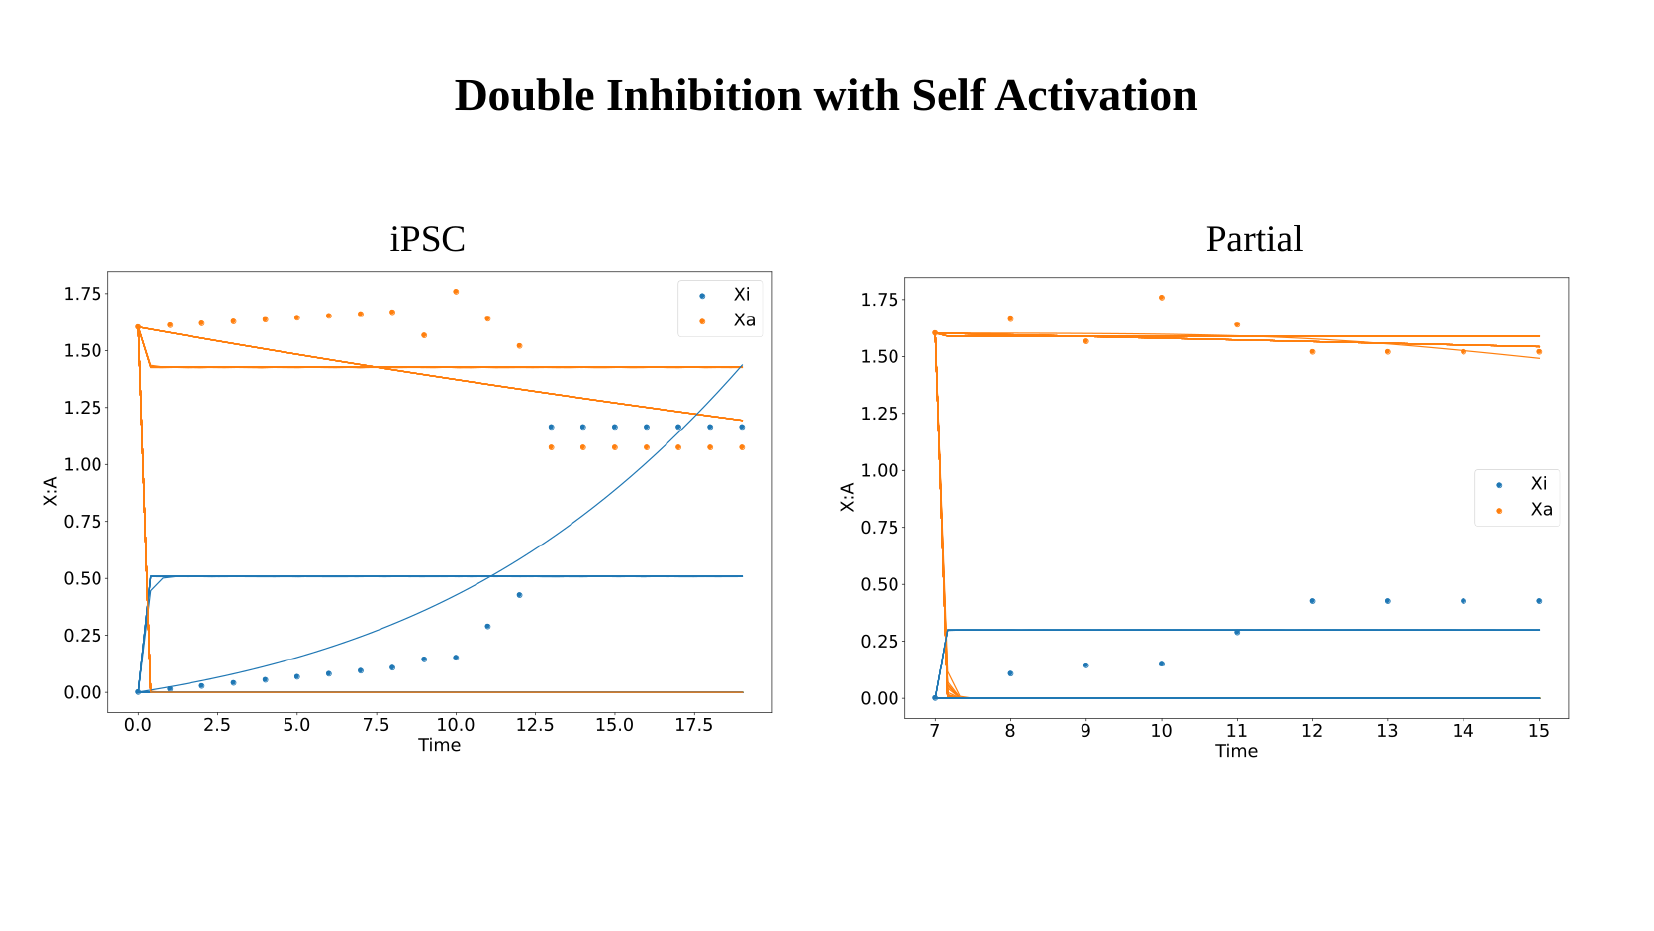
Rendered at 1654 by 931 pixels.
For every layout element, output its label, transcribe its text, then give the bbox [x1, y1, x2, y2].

title Double Inhibition with Self Activation [82, 37, 1571, 148]
picture [0, 202, 1654, 780]
